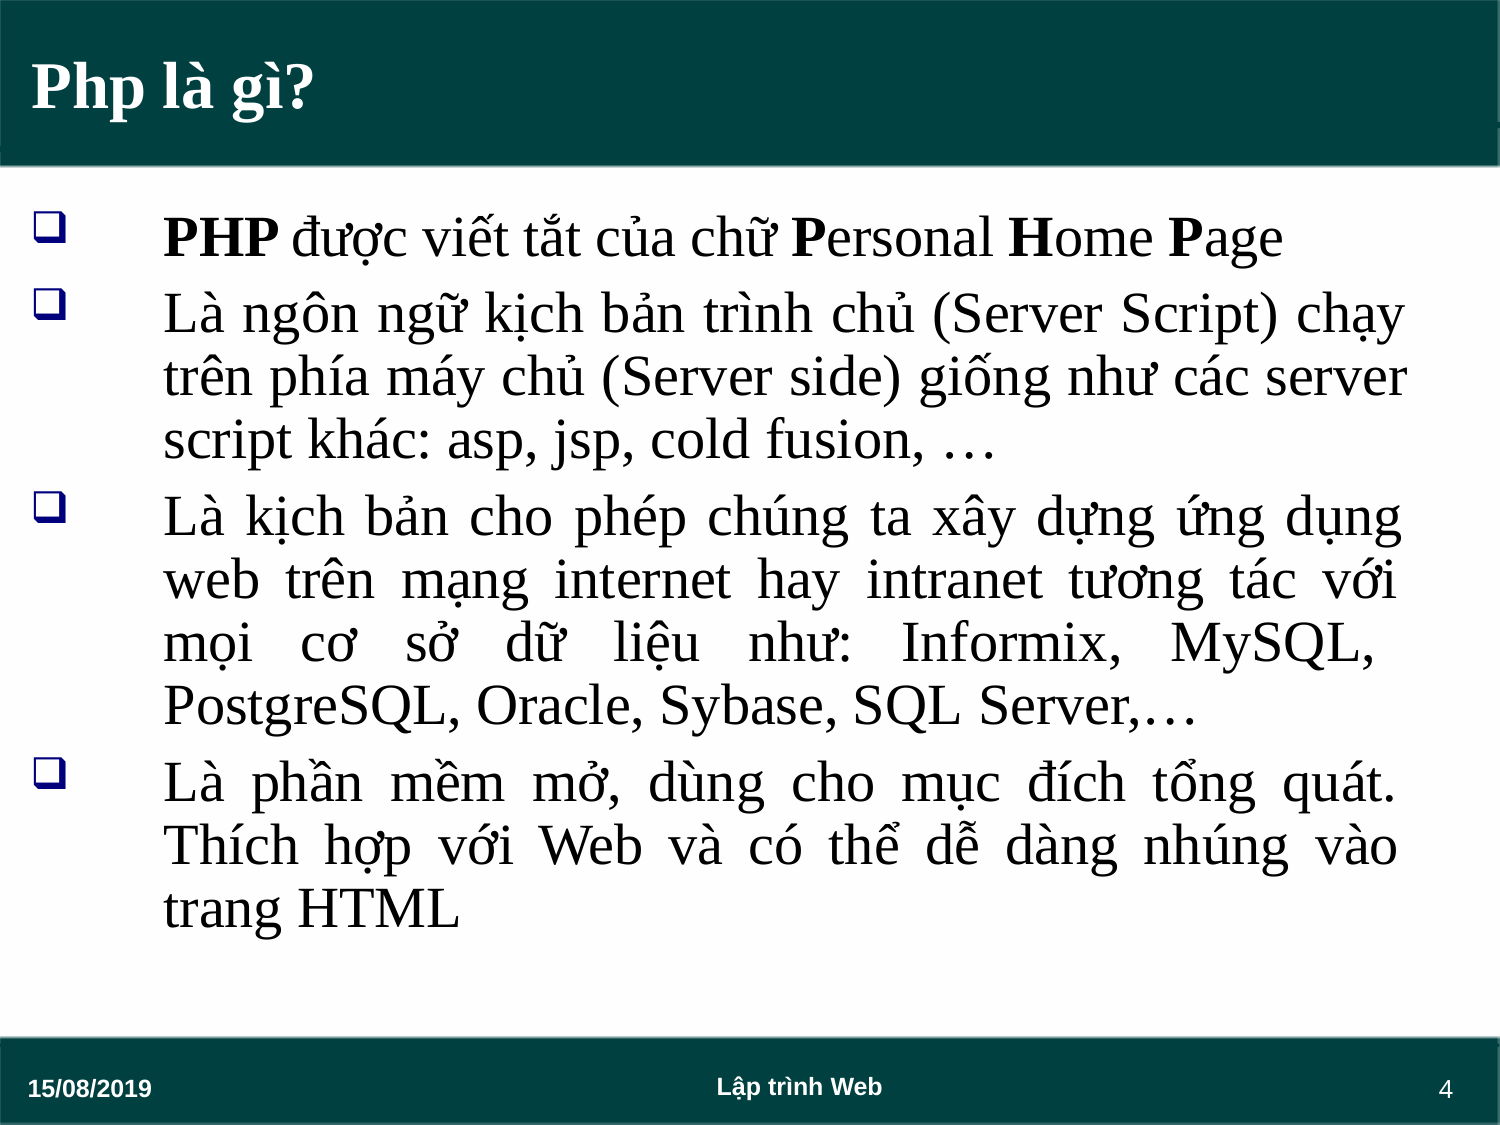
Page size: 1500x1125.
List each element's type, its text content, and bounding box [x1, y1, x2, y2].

slide_number 4 [1432, 1068, 1479, 1125]
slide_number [25, 1072, 155, 1125]
picture [0, 129, 1500, 1043]
text_box PHP được viết tắt của chữ Personal Home Page Là ngôn ngữ kịch bản trình chủ (Server Script) chạy trên phía máy chủ (Server side) giống như các server script khác: asp, jsp, cold fusion, … Là kịch bản cho phép chúng ta xây dựng ứng dụng web trên mạng internet hay intranet tương tác với mọi cơ sở dữ liệu như: Informix, MySQL, PostgreSQL, Oracle, Sybase, SQL Server,… Là phần mềm mở, dùng cho mục đích tổng quát. Thích hợp với Web và có thể dễ dàng nhúng vào trang HTML [28, 189, 1425, 940]
text_box [16, 24, 1487, 143]
picture [0, 0, 1500, 145]
picture [0, 1047, 1500, 1125]
footer Lập trình Web [714, 1070, 886, 1125]
title Php là gì? [29, 39, 319, 230]
